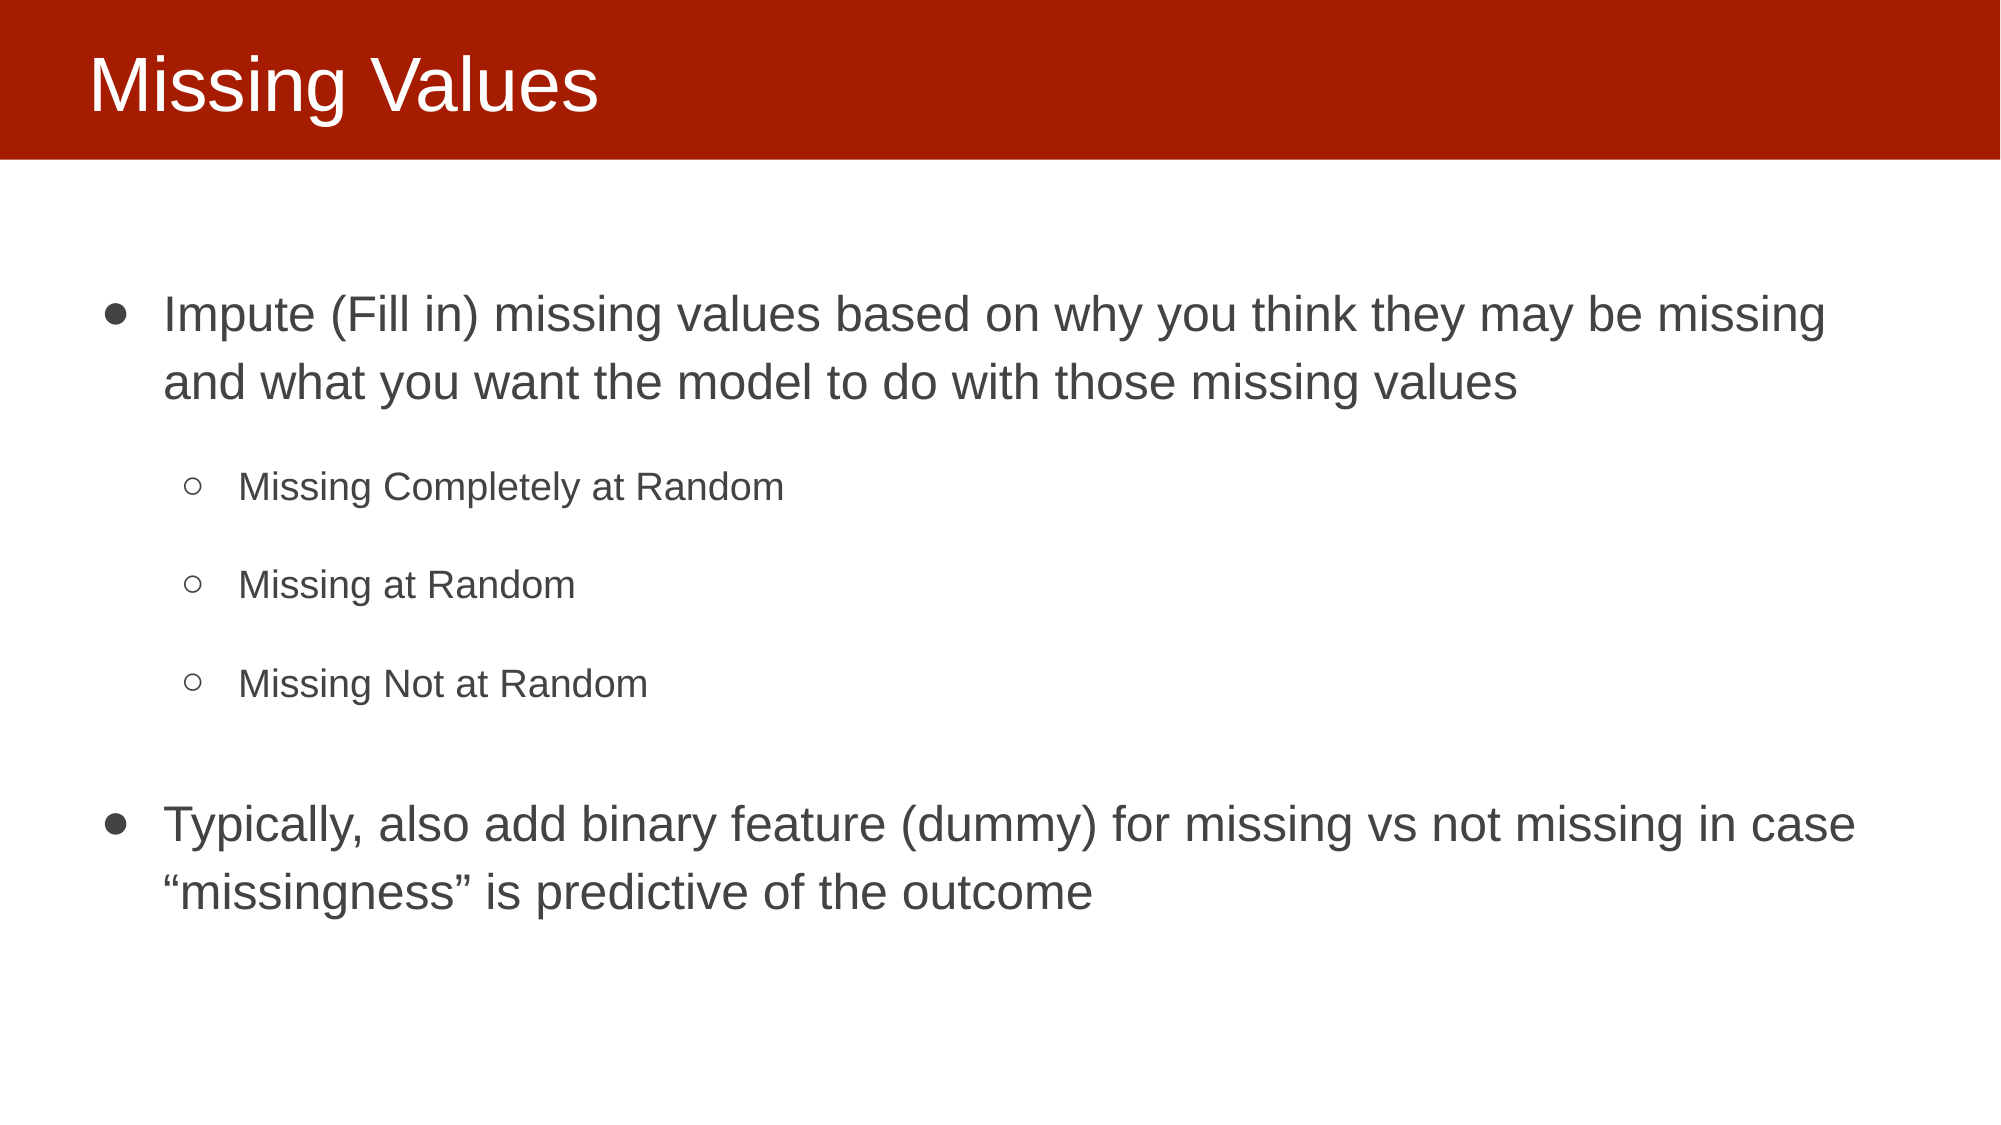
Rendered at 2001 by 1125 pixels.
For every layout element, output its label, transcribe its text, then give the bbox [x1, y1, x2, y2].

list Impute (Fill in) missing values based on why you think they may be missing and what you want the model to do with those missing values Missing Completely at Random Missing at Random Missing Not at Random Typically, also add binary feature (dummy) for missing vs not missing in case “missingness” is predictive of the outcome [68, 252, 1932, 1000]
title Missing Values [68, 14, 1932, 140]
